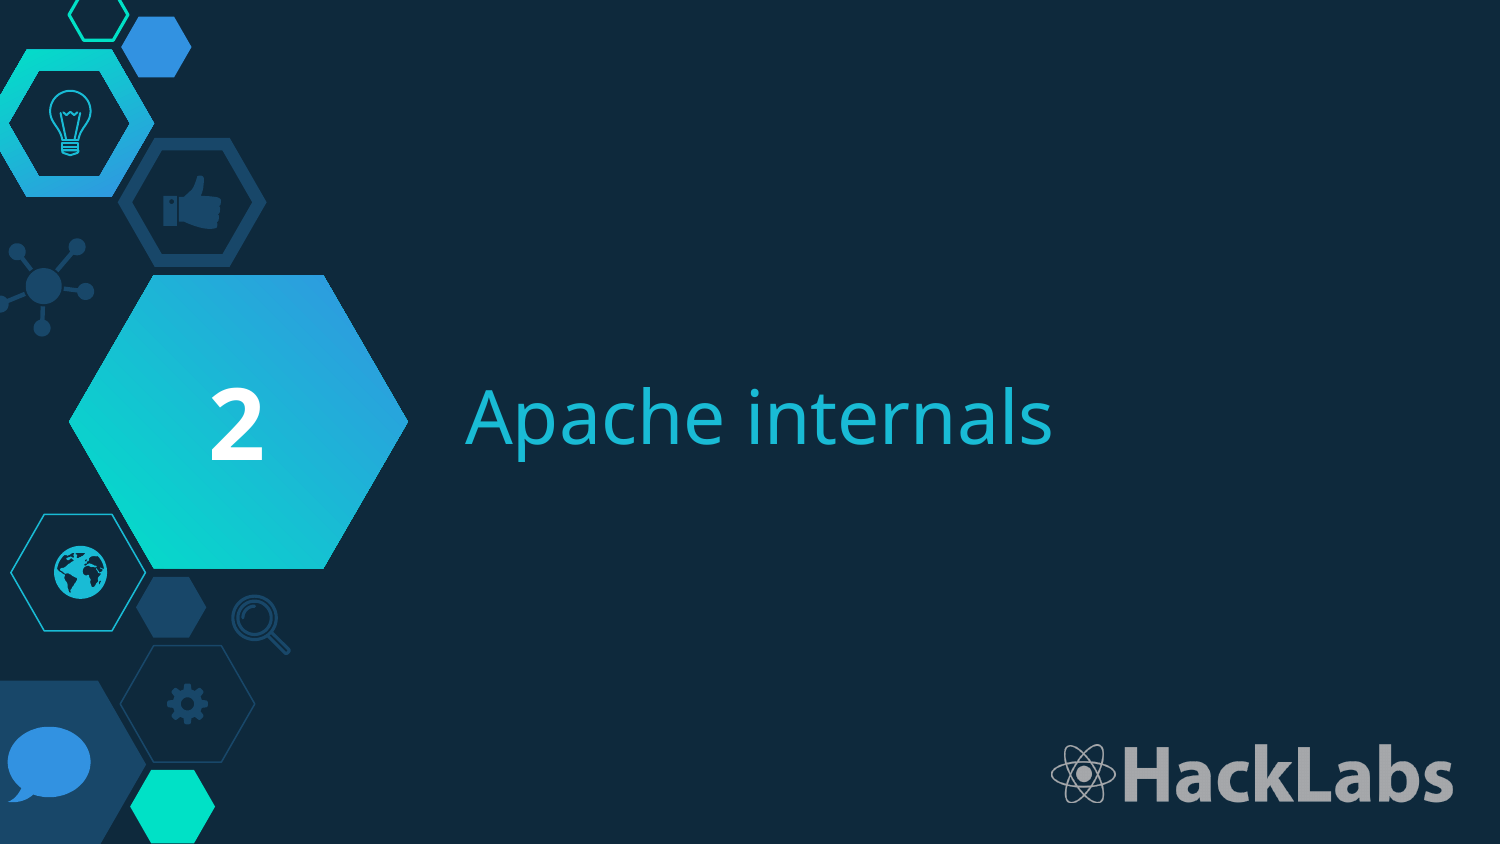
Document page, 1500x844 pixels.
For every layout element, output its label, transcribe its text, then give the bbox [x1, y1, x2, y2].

picture [1051, 744, 1454, 803]
text_box 2 [67, 274, 407, 566]
title Apache internals [450, 284, 1375, 475]
